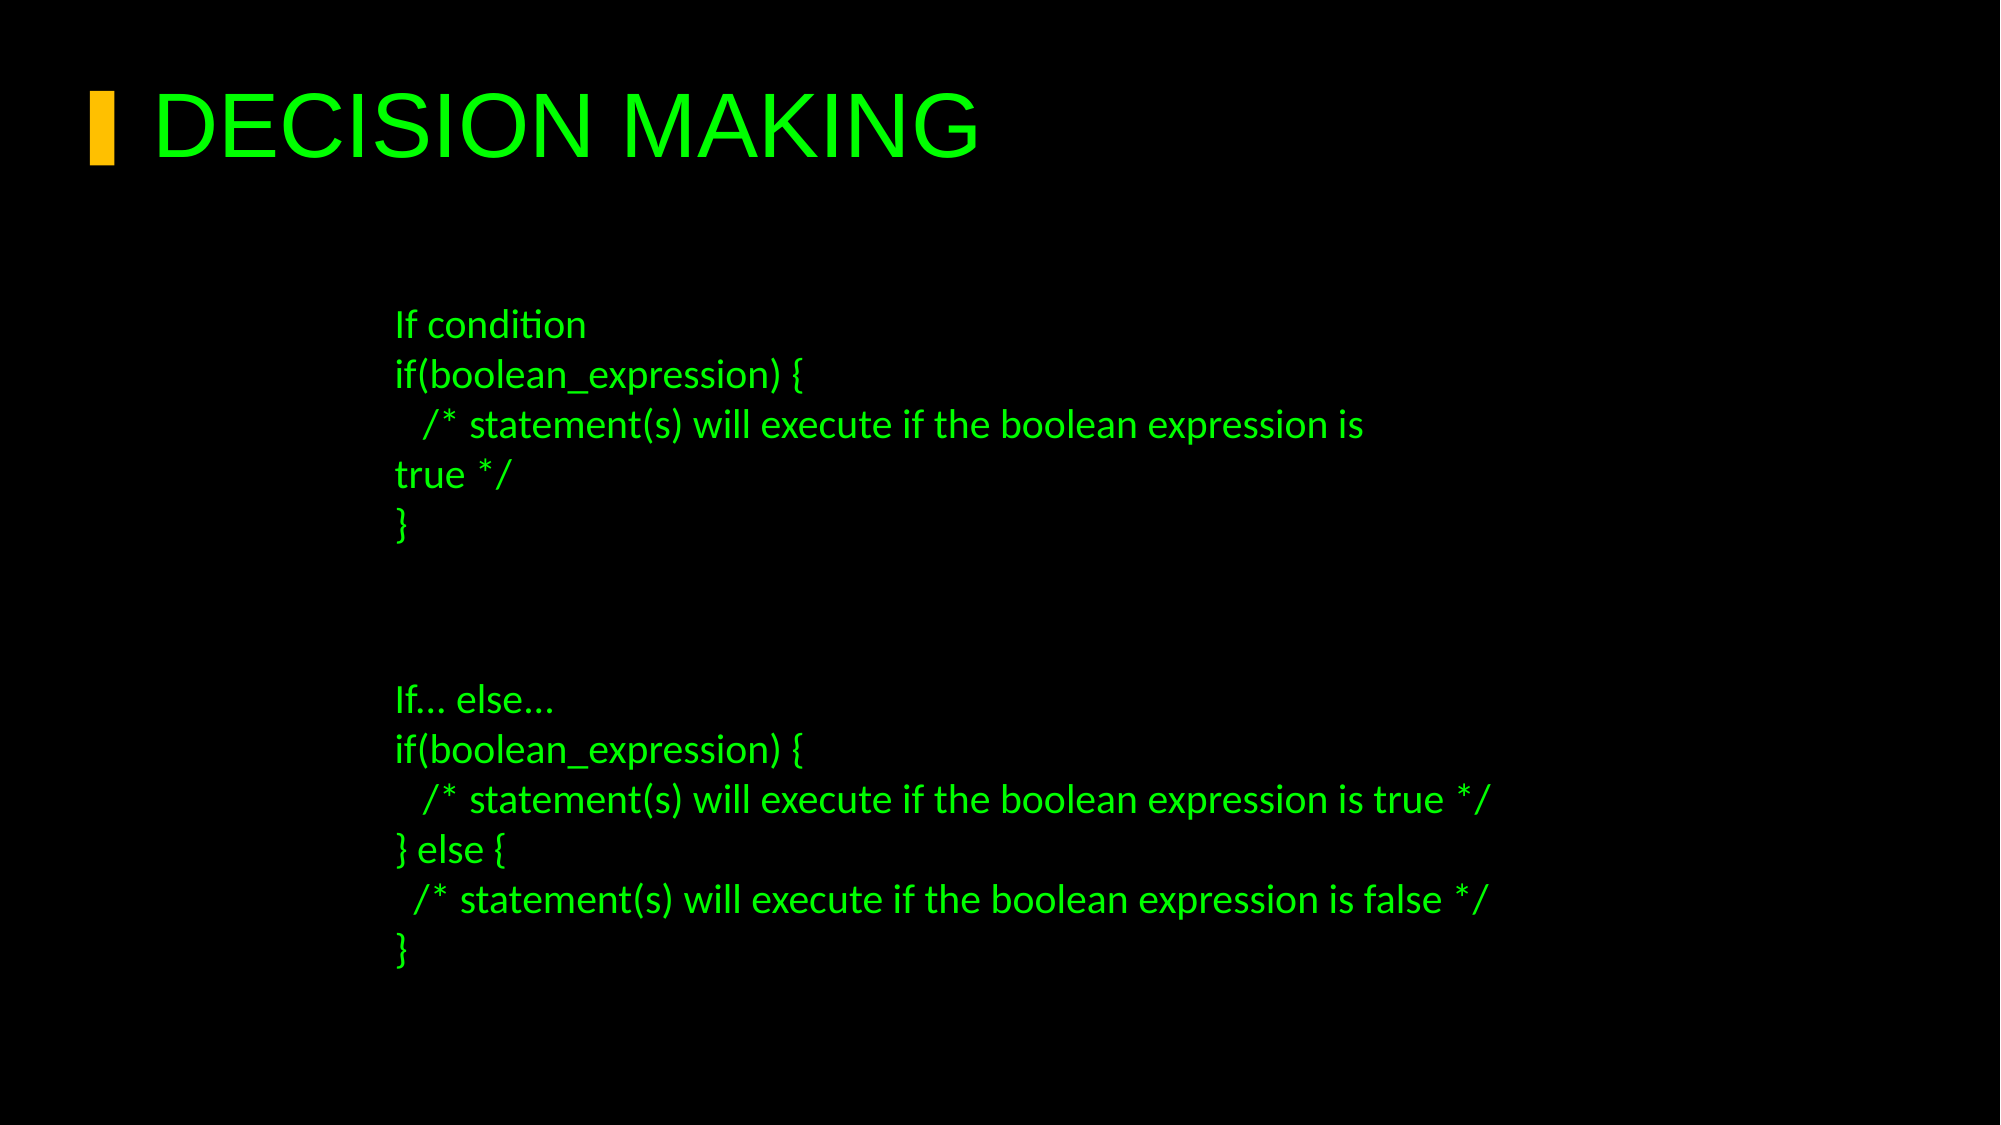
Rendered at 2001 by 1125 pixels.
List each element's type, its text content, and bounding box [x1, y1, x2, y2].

text_box If... else... if(boolean_expression) { /* statement(s) will execute if the boolean expression is true */ } else { /* statement(s) will execute if the boolean expression is false */ } [379, 664, 1743, 980]
title DECISION MAKING [137, 19, 1863, 237]
text_box [89, 90, 115, 166]
text_box If condition if(boolean_expression) { /* statement(s) will execute if the boolean expression is true */ } [379, 289, 1457, 555]
